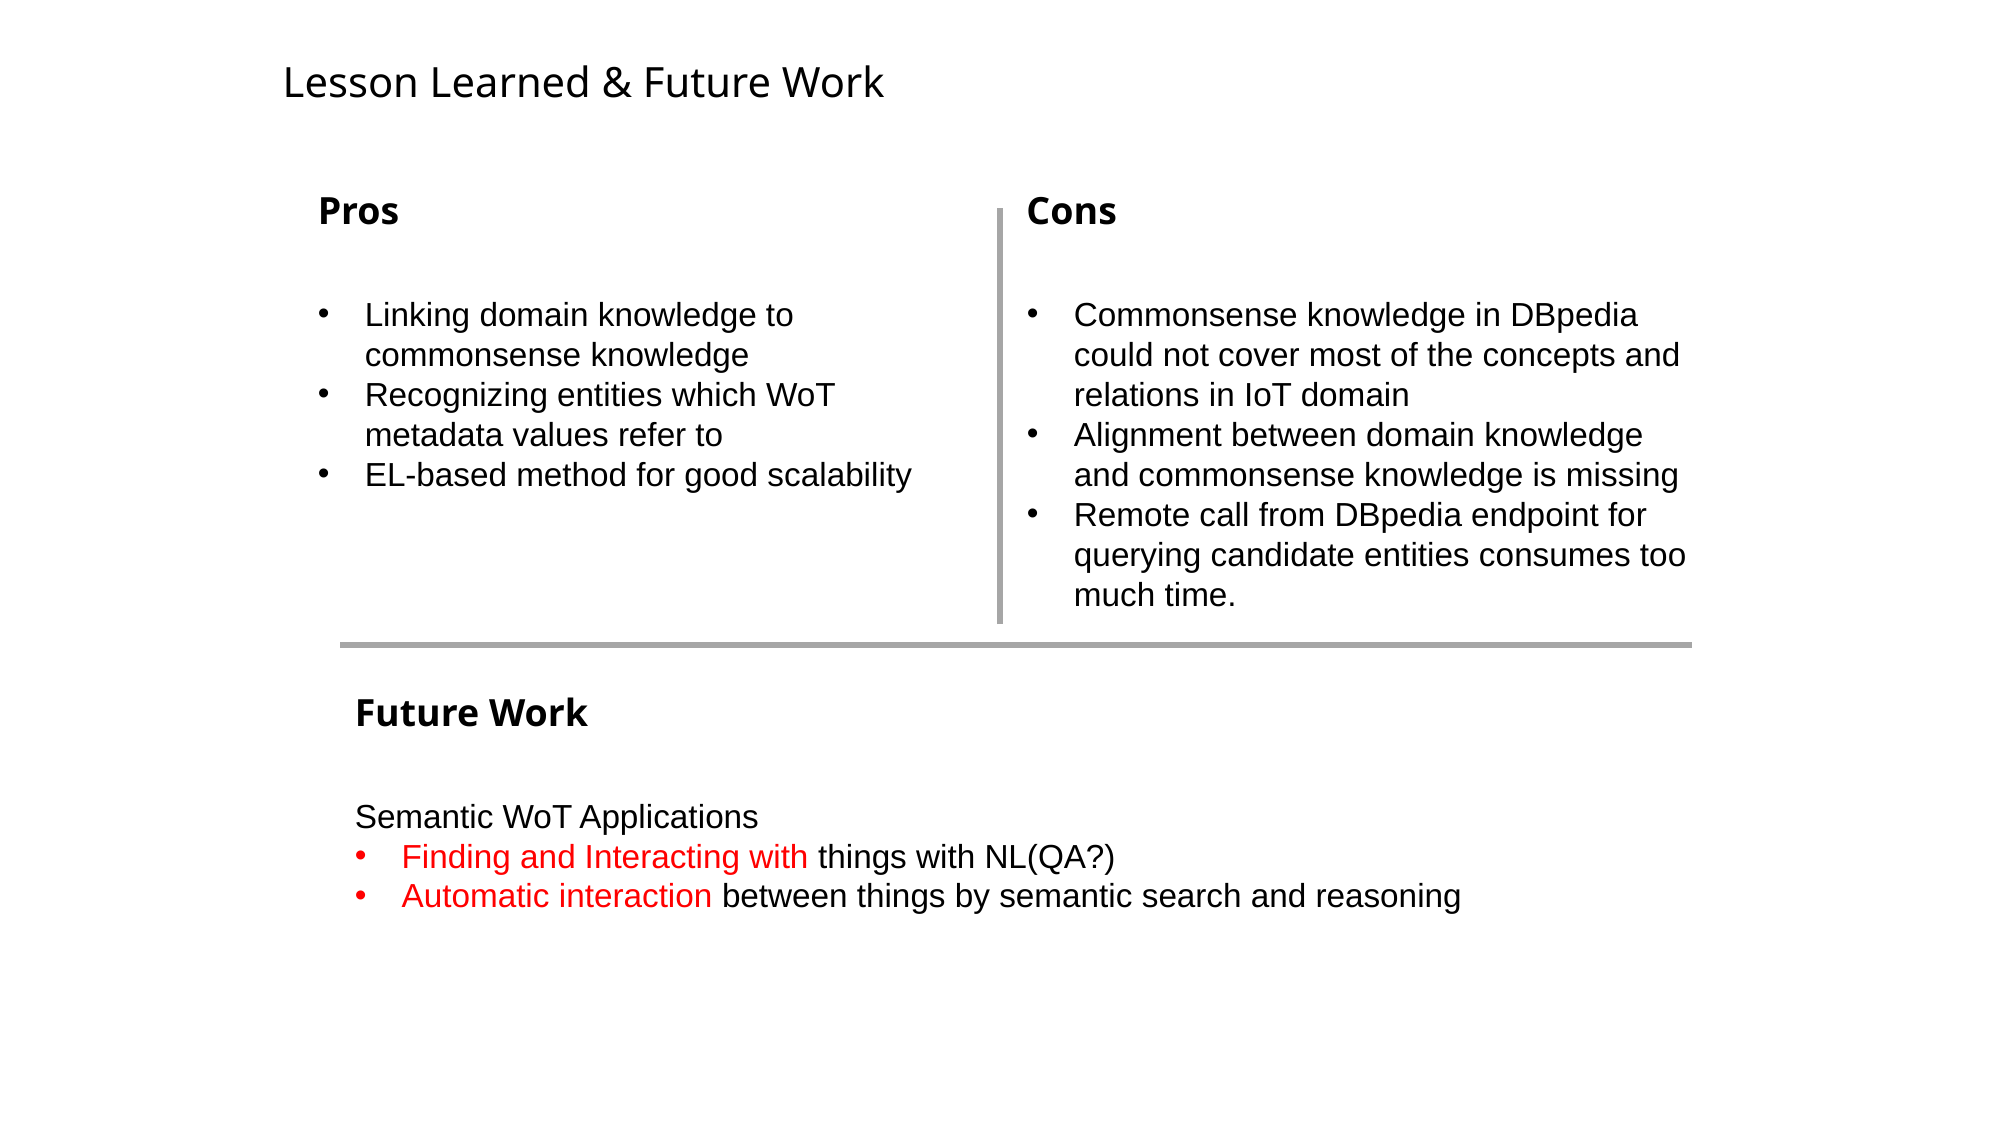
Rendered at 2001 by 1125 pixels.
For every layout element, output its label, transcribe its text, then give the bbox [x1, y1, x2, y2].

text_box Commonsense knowledge in DBpedia could not cover most of the concepts and relations in IoT domain Alignment between domain knowledge and commonsense knowledge is missing Remote call from DBpedia endpoint for querying candidate entities consumes too much time. [1012, 285, 1709, 620]
title Lesson Learned & Future Work [267, 19, 1274, 149]
text_box Linking domain knowledge to commonsense knowledge Recognizing entities which WoT metadata values refer to EL-based method for good scalability [303, 285, 988, 501]
text_box Future Work [340, 681, 752, 742]
text_box Cons [1011, 179, 1190, 240]
text_box Semantic WoT Applications Finding and Interacting with things with NL(QA?) Automatic interaction between things by semantic search and reasoning [340, 787, 1575, 922]
text_box Pros [303, 179, 481, 240]
